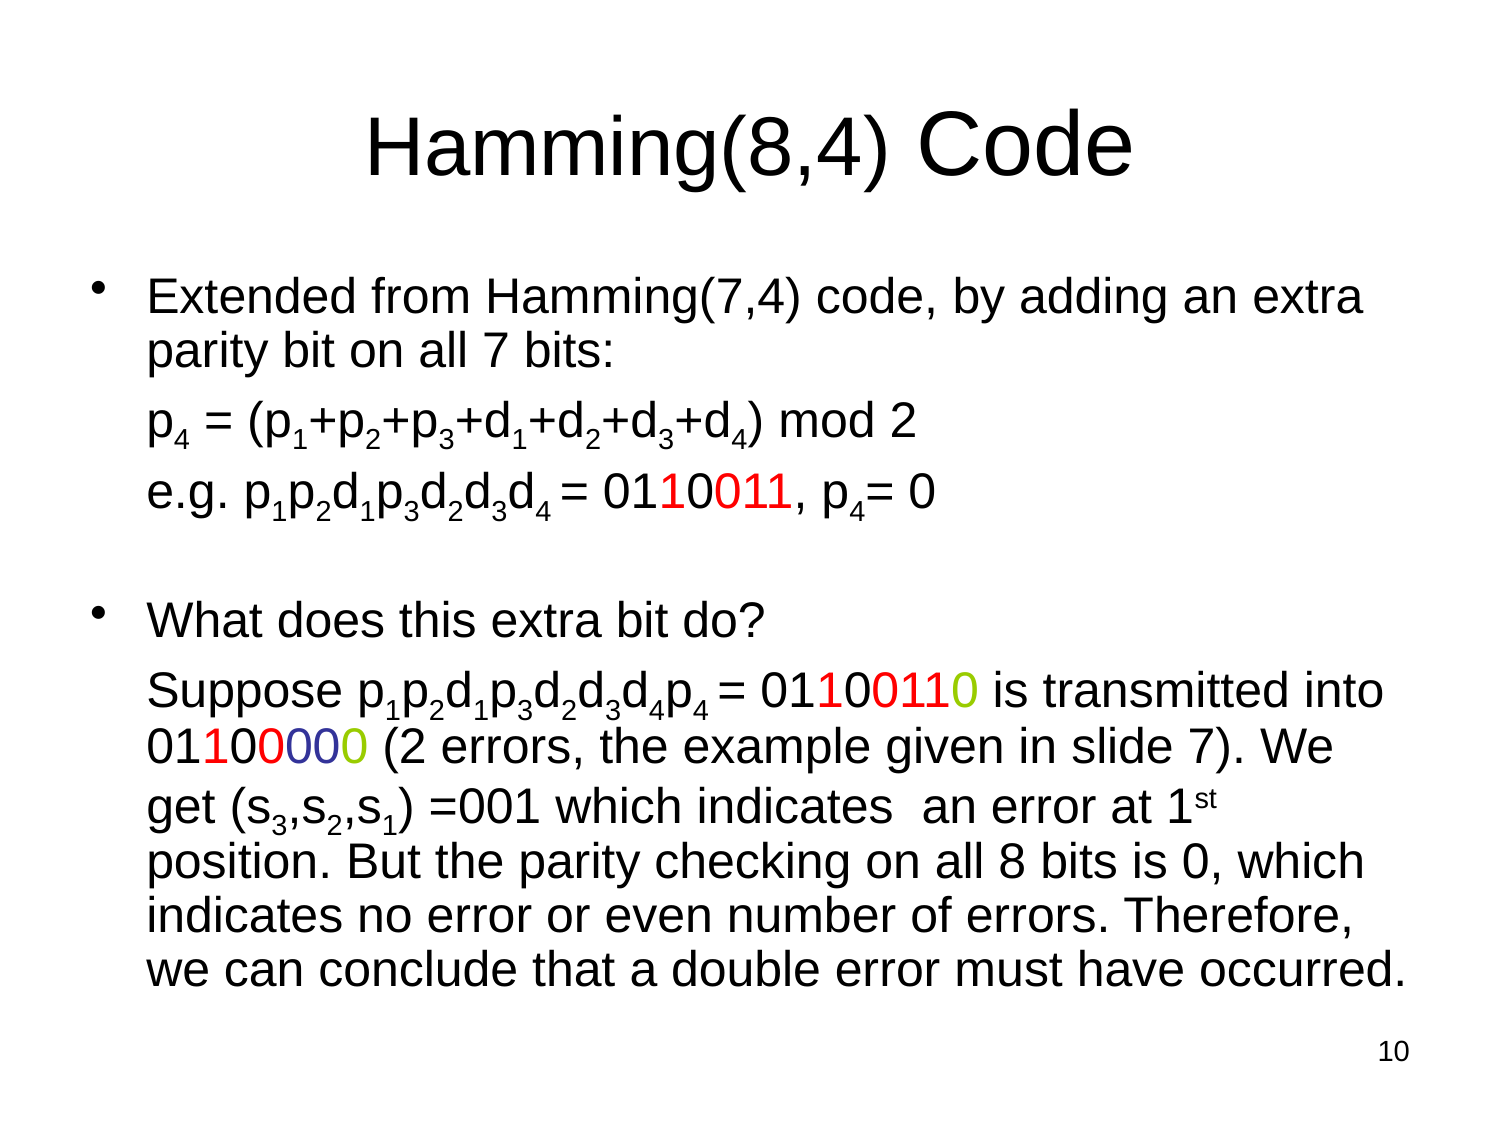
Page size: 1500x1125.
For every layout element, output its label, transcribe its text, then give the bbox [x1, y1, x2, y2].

title Hamming(8,4) Code [74, 44, 1426, 233]
list Extended from Hamming(7,4) code, by adding an extra parity bit on all 7 bits: p4 = (p1+p2+p3+d1+d2+d3+d4) mod 2 e.g. p1p2d1p3d2d3d4 = 0110011, p4= 0 What does this extra bit do? Suppose p1p2d1p3d2d3d4p4 = 01100110 is transmitted into 01100000 (2 errors, the example given in slide 7). We get (s3,s2,s1) =001 which indicates an error at 1st position. But the parity checking on all 8 bits is 0, which indicates no error or even number of errors. Therefore, we can conclude that a double error must have occurred. [74, 262, 1426, 1006]
slide_number 10 [1074, 1024, 1426, 1103]
